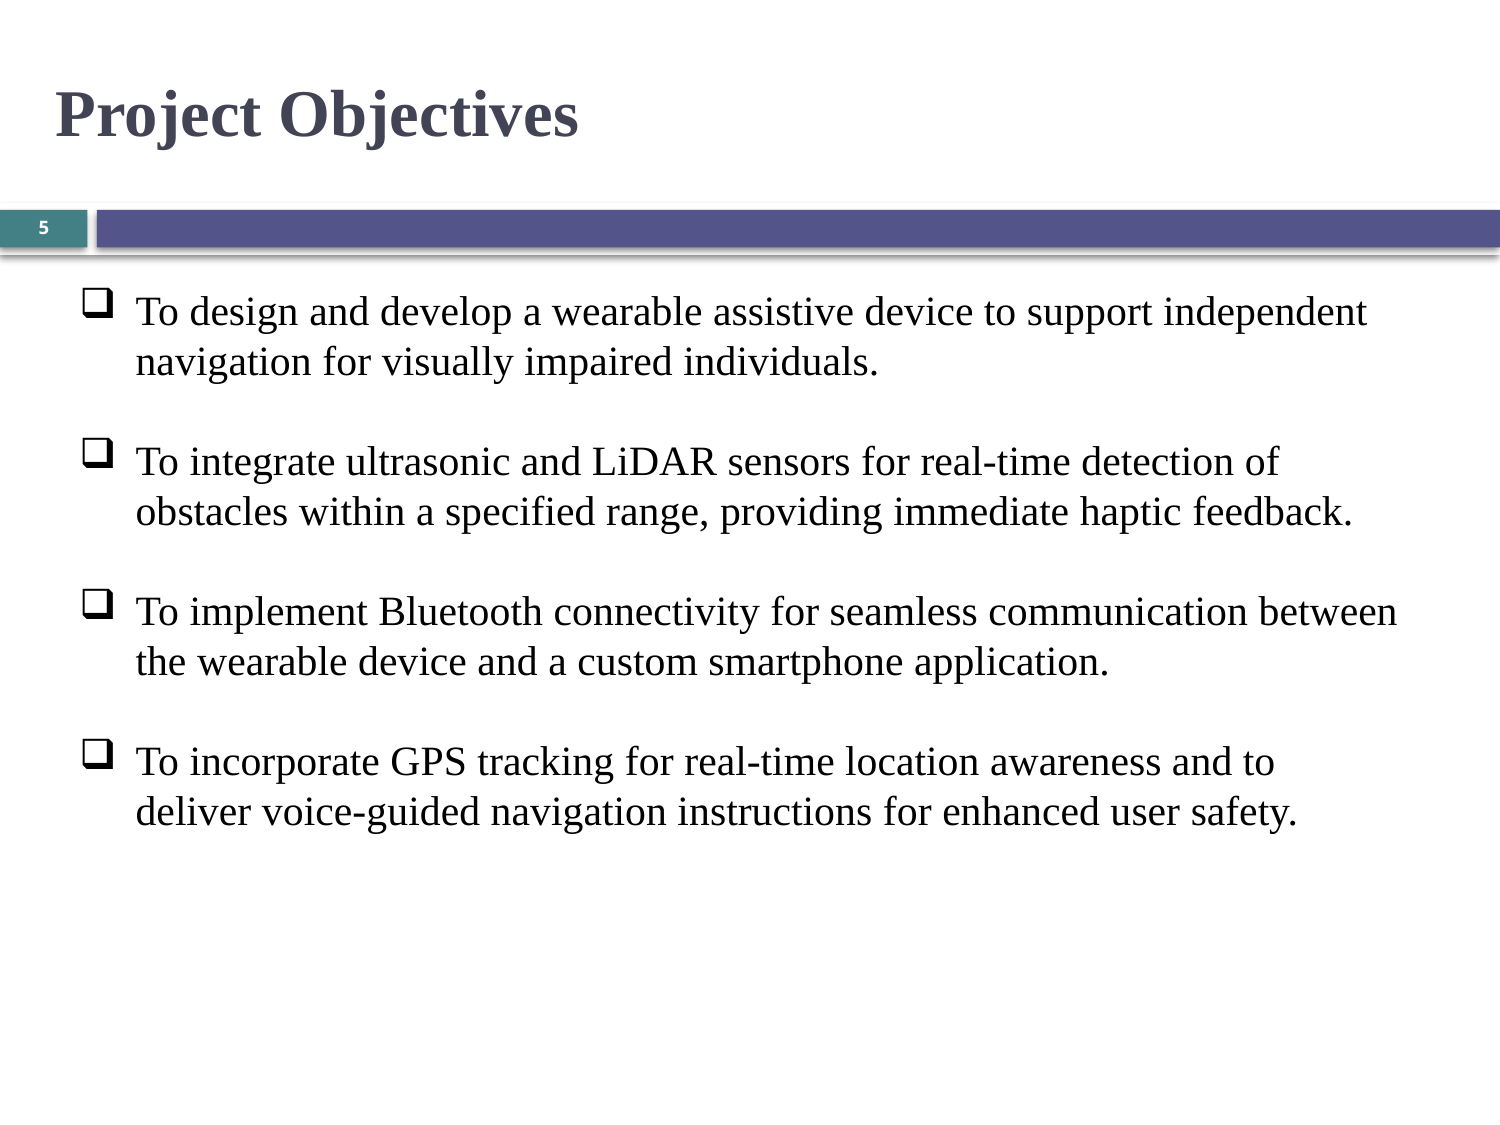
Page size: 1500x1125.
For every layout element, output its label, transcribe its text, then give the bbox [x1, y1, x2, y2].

text_box To design and develop a wearable assistive device to support independent navigation for visually impaired individuals. To integrate ultrasonic and LiDAR sensors for real-time detection of obstacles within a specified range, providing immediate haptic feedback. To implement Bluetooth connectivity for seamless communication between the wearable device and a custom smartphone application. To incorporate GPS tracking for real-time location awareness and to deliver voice-guided navigation instructions for enhanced user safety. [64, 276, 1416, 892]
slide_number 5 [0, 208, 88, 249]
title Project Objectives [40, 28, 873, 191]
